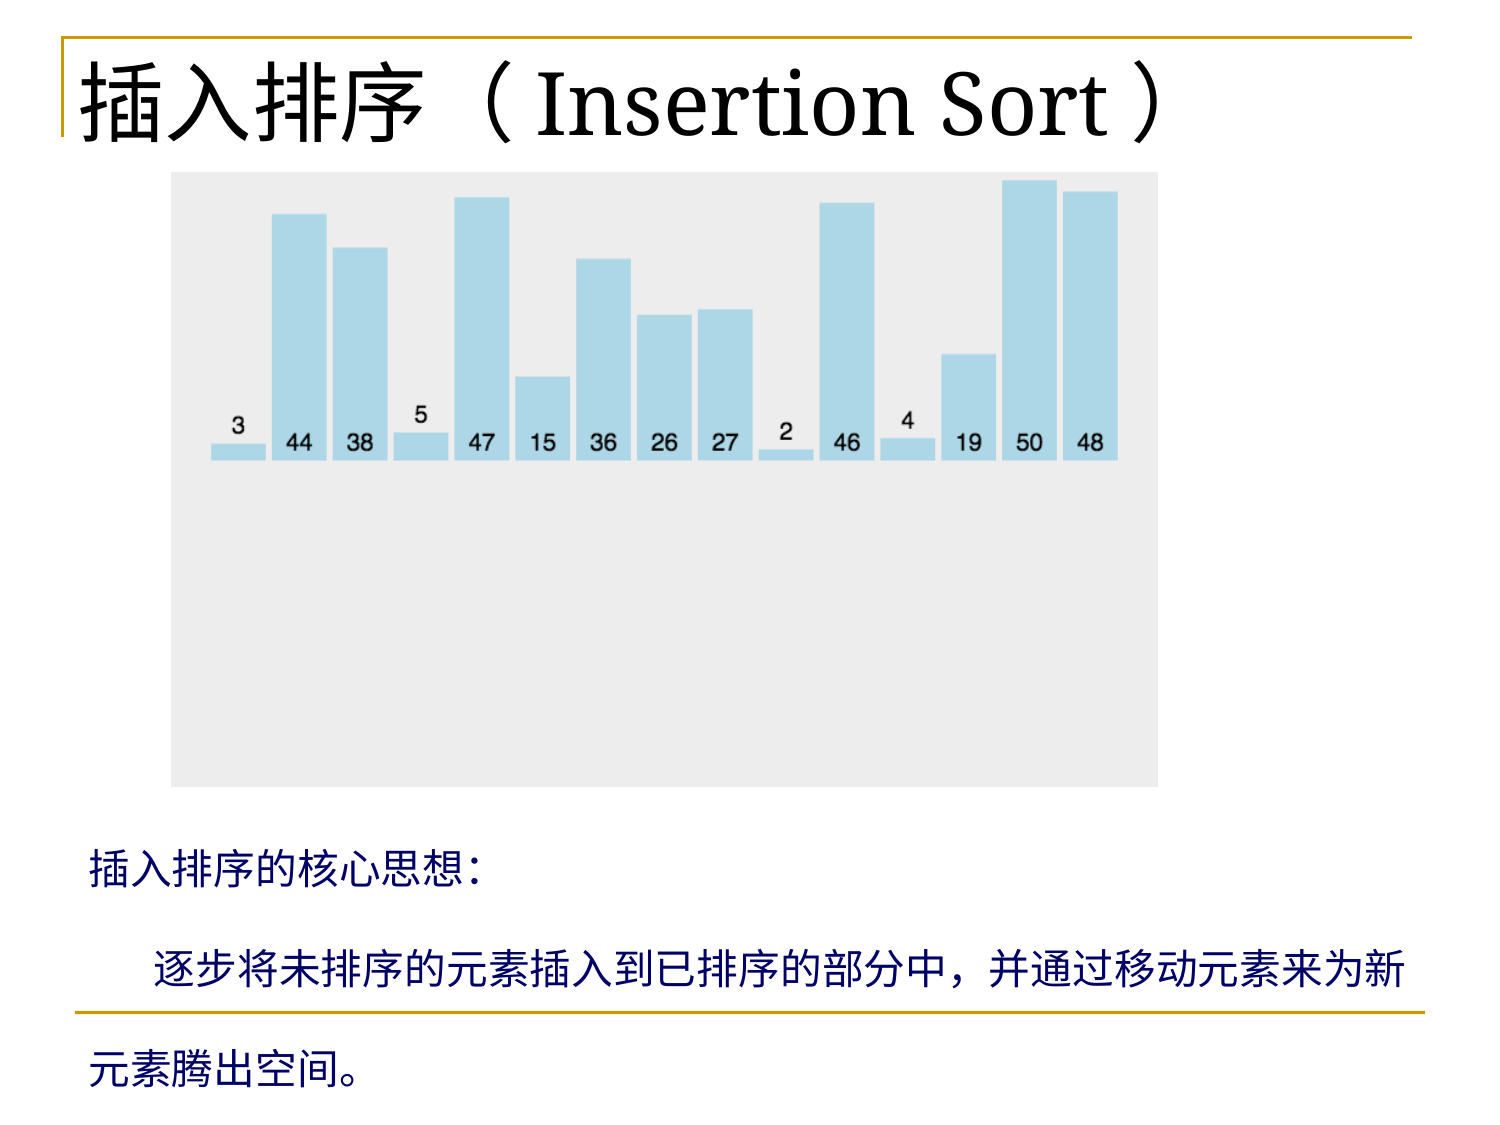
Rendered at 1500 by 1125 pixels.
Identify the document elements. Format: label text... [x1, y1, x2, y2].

title 插入排序（Insertion Sort） [75, 45, 1425, 236]
picture [170, 172, 1158, 788]
text_box 插入排序的核心思想： 逐步将未排序的元素插入到已排序的部分中，并通过移动元素来为新元素腾出空间。 [88, 790, 1436, 1093]
